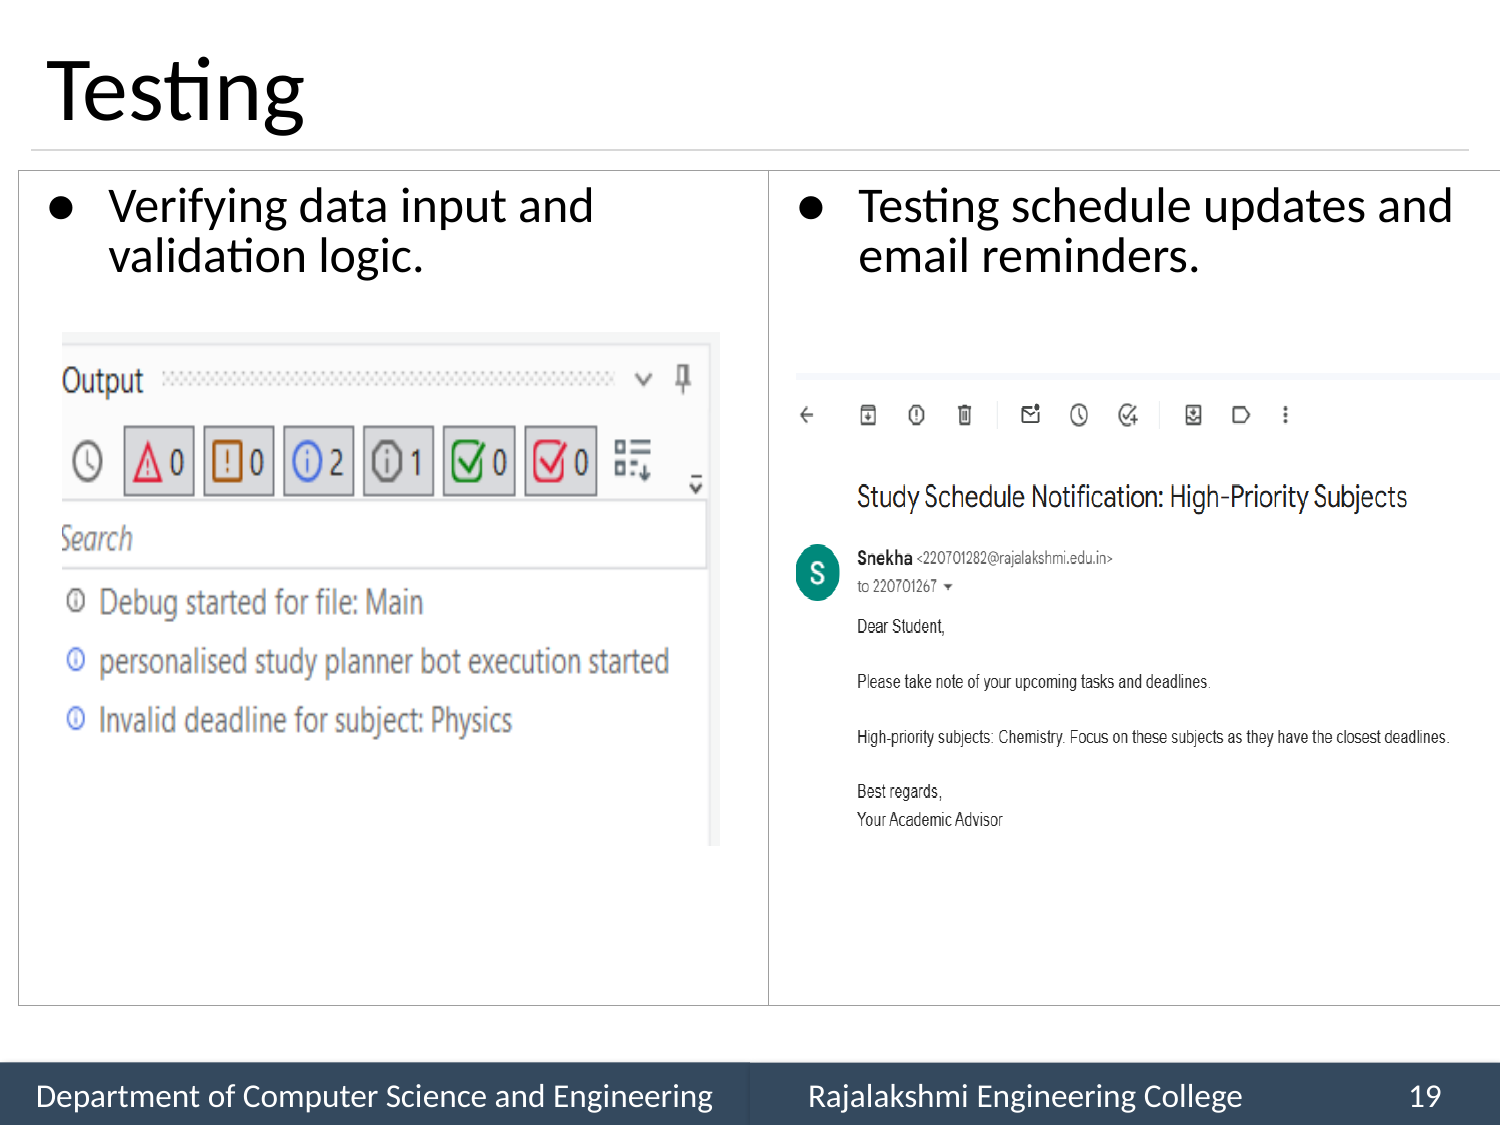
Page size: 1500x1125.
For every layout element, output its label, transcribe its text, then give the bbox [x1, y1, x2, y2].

picture [796, 373, 1500, 867]
table_header Testing schedule updates and email reminders. [769, 171, 1500, 1005]
title Testing [31, 17, 1469, 150]
picture [61, 332, 720, 847]
table_header Verifying data input and validation logic. [19, 171, 768, 1005]
